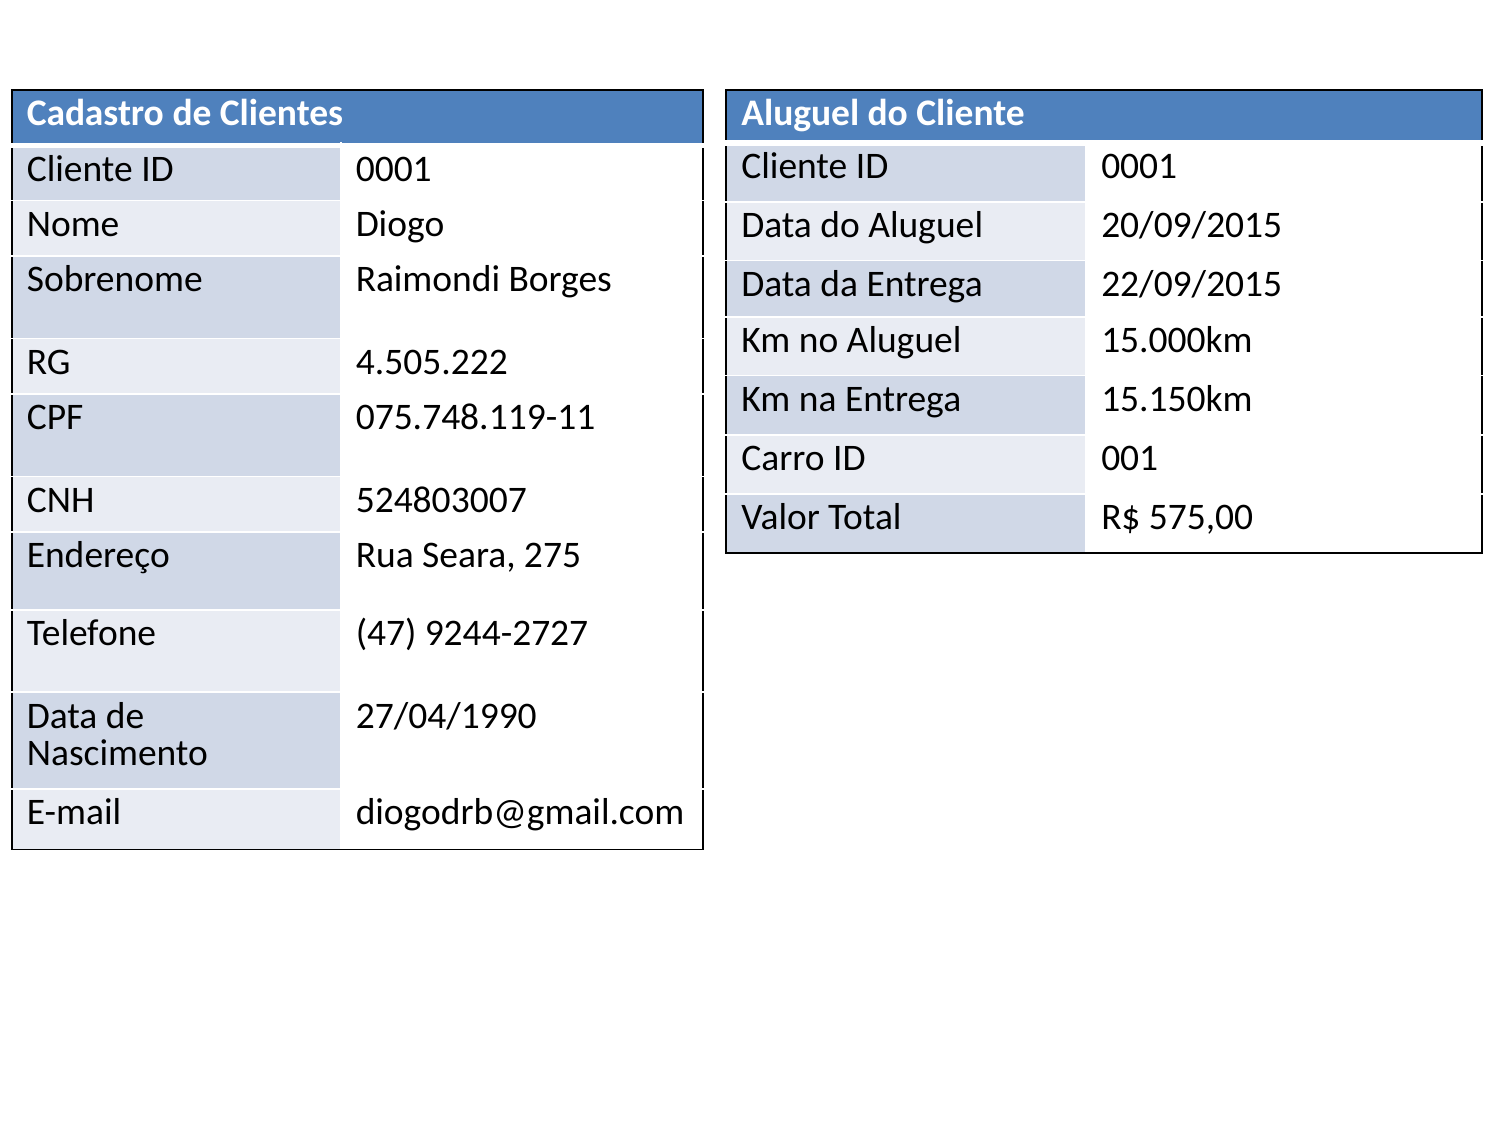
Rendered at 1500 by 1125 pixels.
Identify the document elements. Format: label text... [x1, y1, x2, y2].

table_cell Km no Aluguel [727, 318, 1085, 375]
table_cell Km na Entrega [727, 376, 1085, 434]
table_cell CPF [13, 395, 340, 476]
table_cell 075.748.119-11 [342, 395, 702, 476]
table_cell 20/09/2015 [1087, 203, 1481, 260]
table_cell Nome [13, 201, 340, 255]
table_cell Telefone [13, 611, 340, 691]
table_cell Endereço [13, 533, 340, 609]
table_cell Data da Entrega [727, 261, 1085, 316]
table_cell Valor Total [727, 495, 1085, 552]
table_cell Rua Seara, 275 [342, 533, 702, 609]
table_cell Sobrenome [13, 257, 340, 338]
table_cell 22/09/2015 [1087, 261, 1481, 316]
table_cell 15.150km [1087, 376, 1481, 434]
table_cell (47) 9244-2727 [342, 611, 702, 691]
table_cell 0001 [342, 148, 702, 200]
table_cell diogodrb@gmail.com [342, 790, 702, 849]
table_cell Cliente ID [13, 148, 340, 200]
table_cell CNH [13, 477, 340, 531]
table_cell 27/04/1990 [342, 693, 702, 788]
table_cell Cliente ID [727, 146, 1085, 201]
table_cell RG [13, 339, 340, 393]
table_header Aluguel do Cliente [727, 91, 1481, 140]
table_cell Data de Nascimento [13, 693, 340, 788]
table_cell 001 [1087, 436, 1481, 493]
table_cell R$ 575,00 [1087, 495, 1481, 552]
table_cell 15.000km [1087, 318, 1481, 375]
table_cell Diogo [342, 201, 702, 255]
table_cell 4.505.222 [342, 339, 702, 393]
table_cell Raimondi Borges [342, 257, 702, 338]
table_cell 524803007 [342, 477, 702, 531]
table_cell Carro ID [727, 436, 1085, 493]
table_header Cadastro de Clientes [13, 91, 702, 143]
table_cell E-mail [13, 790, 340, 849]
table_cell Data do Aluguel [727, 203, 1085, 260]
table_cell 0001 [1087, 146, 1481, 201]
